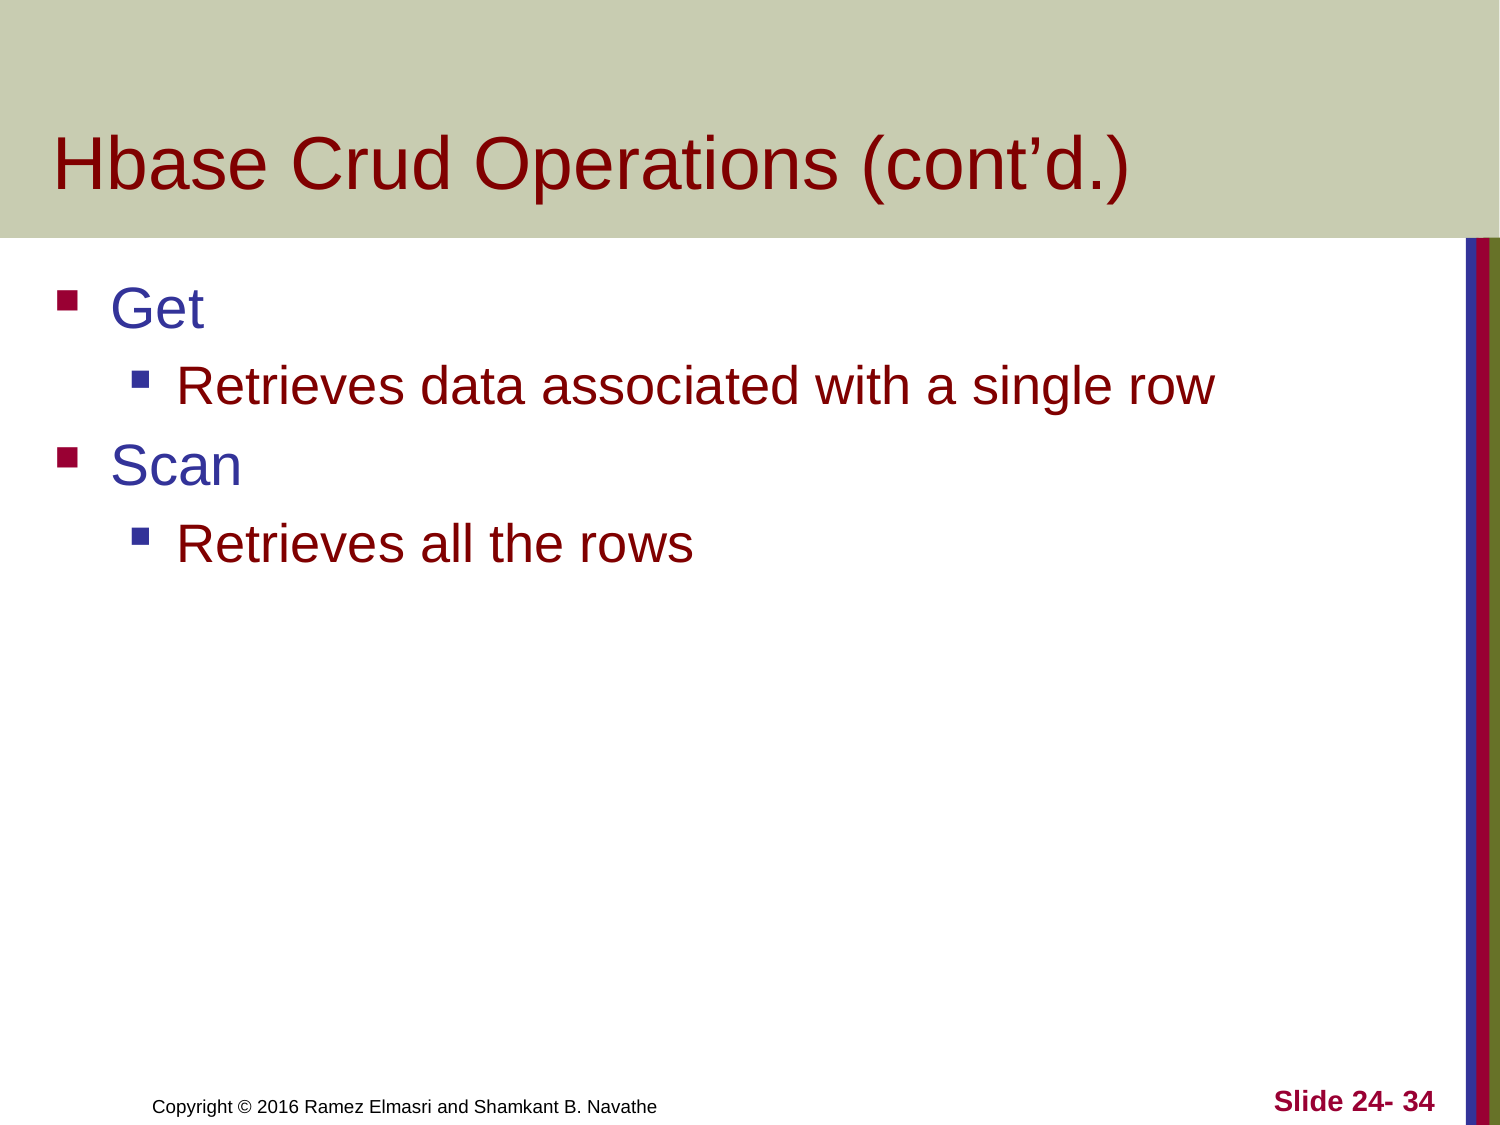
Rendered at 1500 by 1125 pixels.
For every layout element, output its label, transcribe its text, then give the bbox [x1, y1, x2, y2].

slide_number Slide 24- 34 [1137, 1049, 1451, 1125]
title Hbase Crud Operations (cont’d.) [37, 49, 1317, 213]
list Get Retrieves data associated with a single row Scan Retrieves all the rows [39, 262, 1400, 1013]
